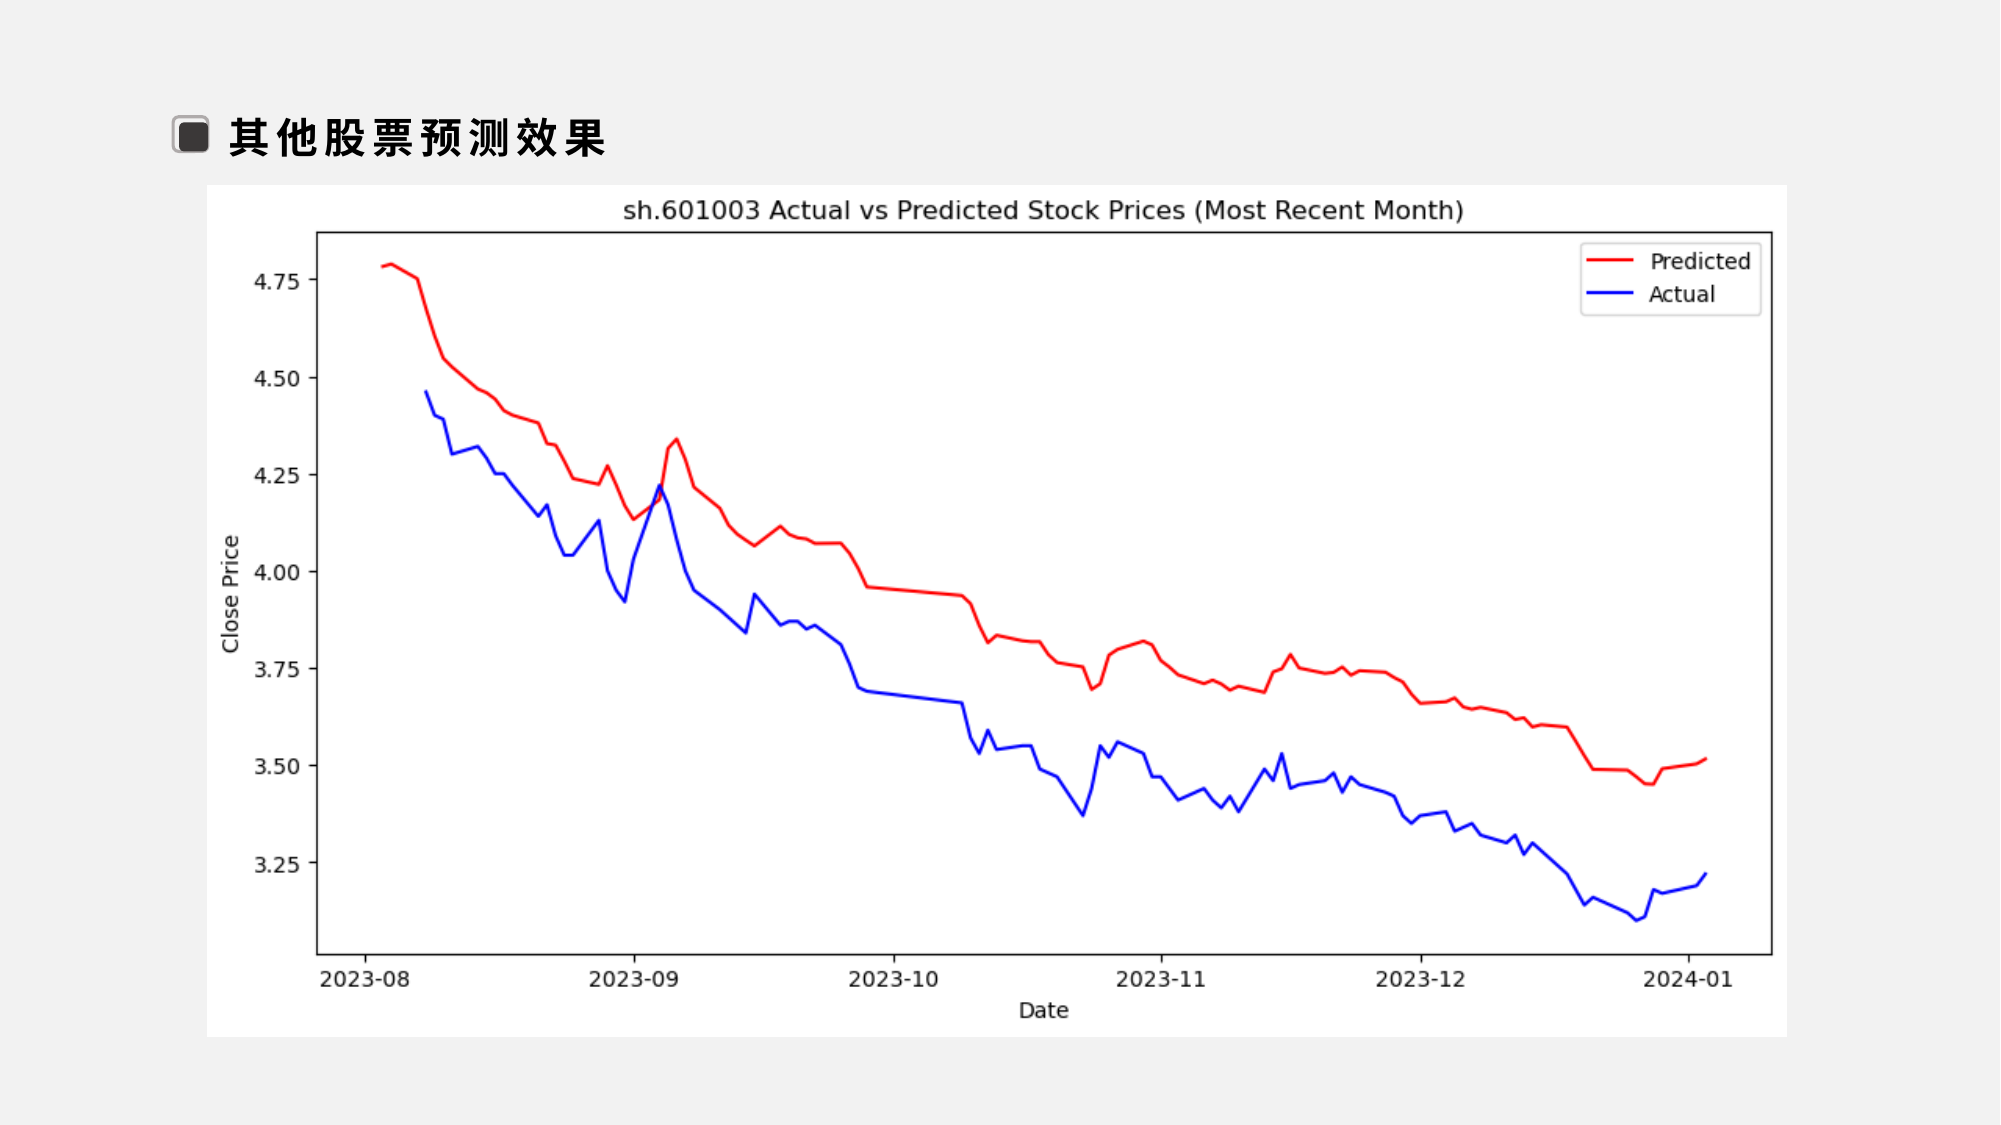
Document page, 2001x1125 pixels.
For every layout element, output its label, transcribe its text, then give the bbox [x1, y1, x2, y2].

text_box 其他股票预测效果 [213, 104, 673, 169]
picture [207, 185, 1787, 1037]
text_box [173, 116, 209, 152]
